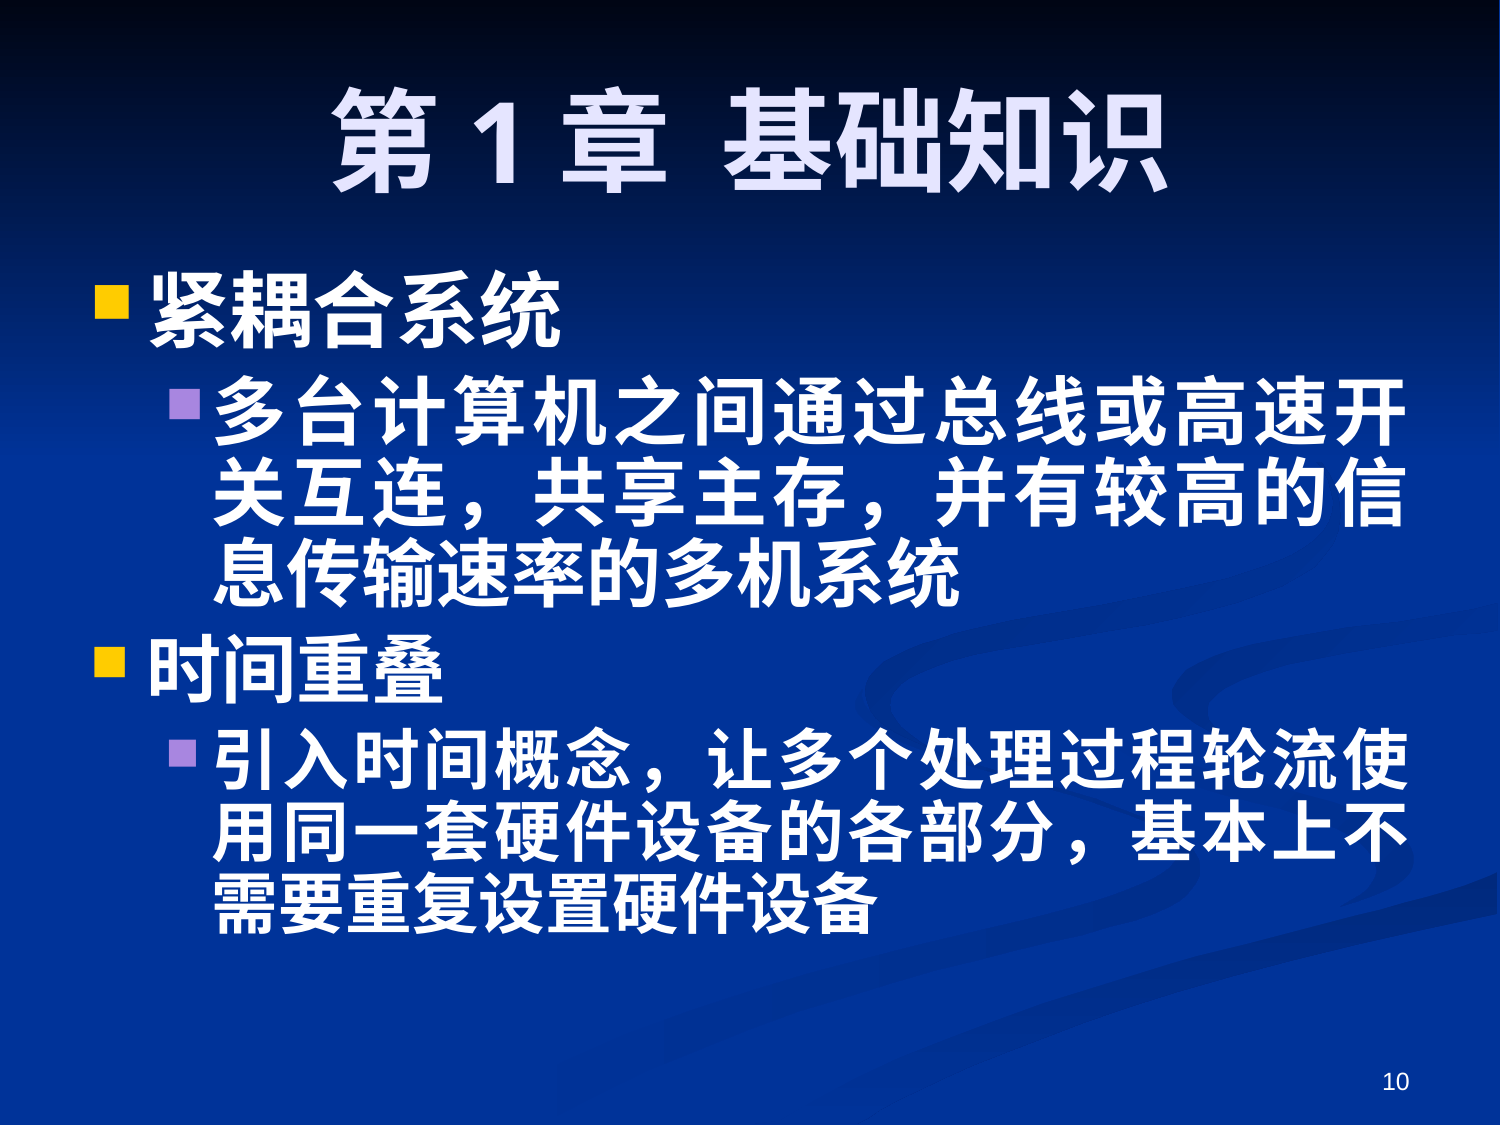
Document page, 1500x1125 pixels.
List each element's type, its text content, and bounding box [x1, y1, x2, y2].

title 第1章 基础知识 [74, 44, 1426, 233]
slide_number 10 [1074, 1024, 1426, 1104]
list 紧耦合系统 多台计算机之间通过总线或高速开关互连，共享主存，并有较高的信息传输速率的多机系统 时间重叠 引入时间概念，让多个处理过程轮流使用同一套硬件设备的各部分，基本上不需要重复设置硬件设备 [74, 262, 1426, 1006]
